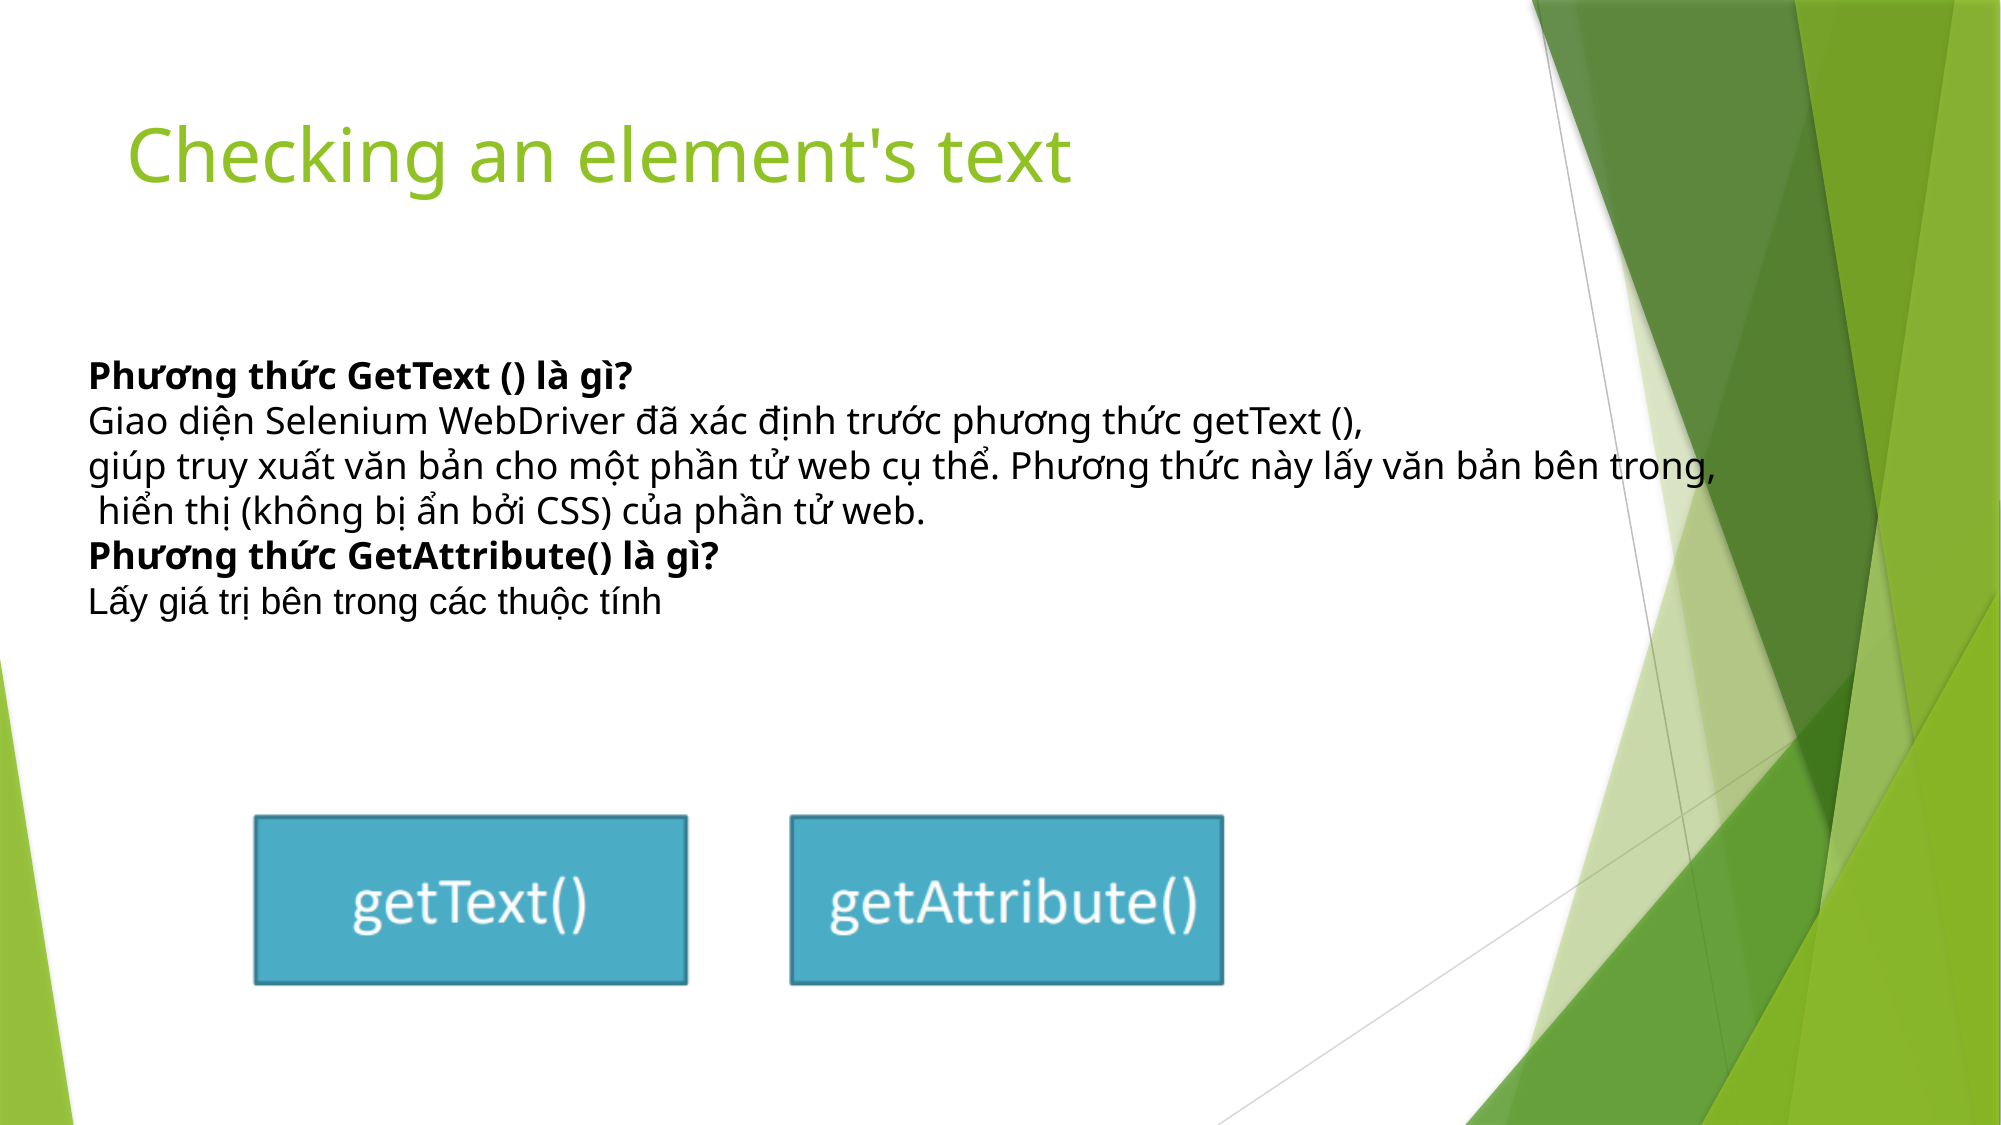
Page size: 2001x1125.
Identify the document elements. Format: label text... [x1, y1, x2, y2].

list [249, 809, 1226, 993]
text_box Phương thức GetText () là gì? Giao diện Selenium WebDriver đã xác định trước phương thức getText (), giúp truy xuất văn bản cho một phần tử web cụ thể. Phương thức này lấy văn bản bên trong, hiển thị (không bị ẩn bởi CSS) của phần tử web. Phương thức GetAttribute() là gì? Lấy giá trị bên trong các thuộc tính [73, 344, 1734, 720]
title Checking an element's text [111, 99, 1522, 317]
